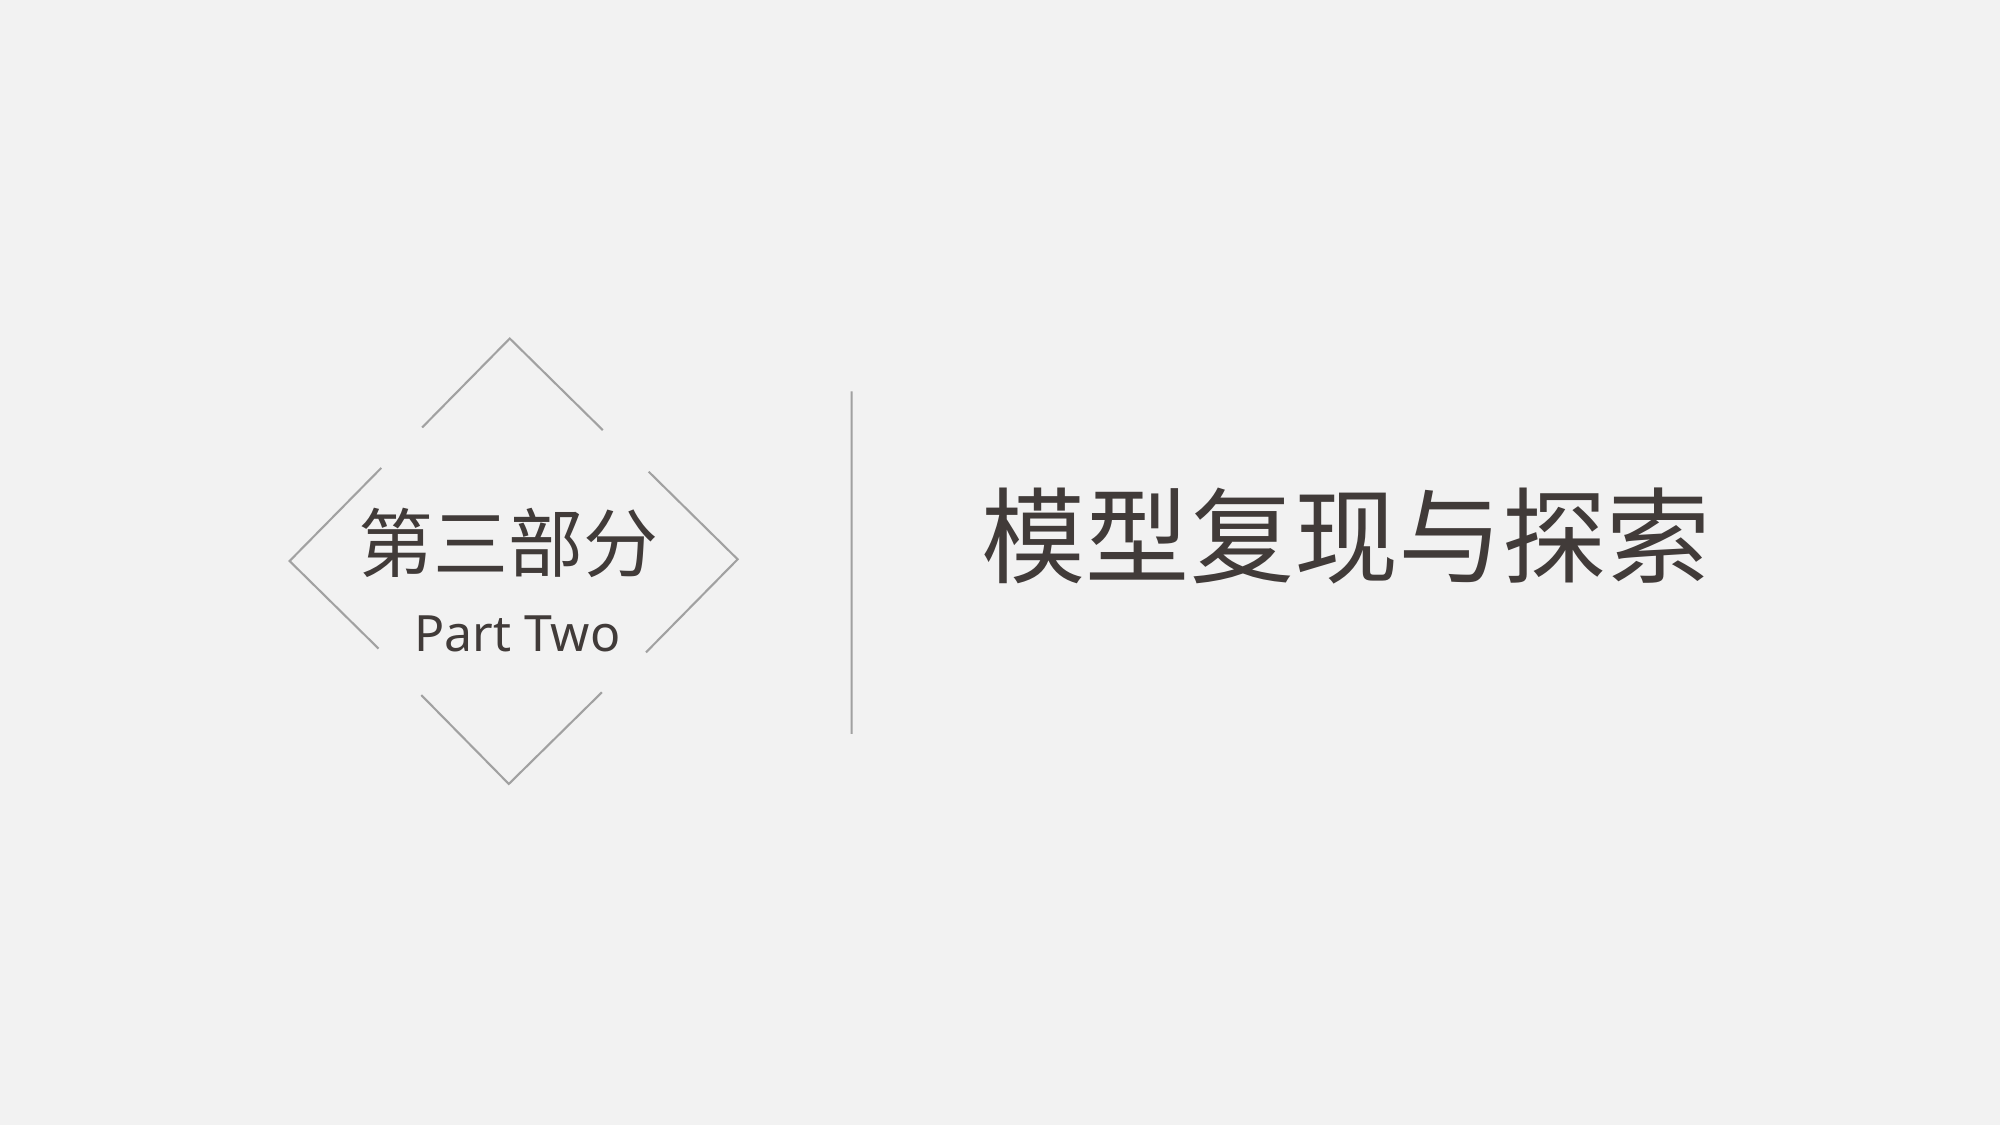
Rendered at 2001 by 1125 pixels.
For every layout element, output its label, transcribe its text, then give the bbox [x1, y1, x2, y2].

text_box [289, 338, 738, 784]
text_box 模型复现与探索 [937, 463, 1755, 604]
